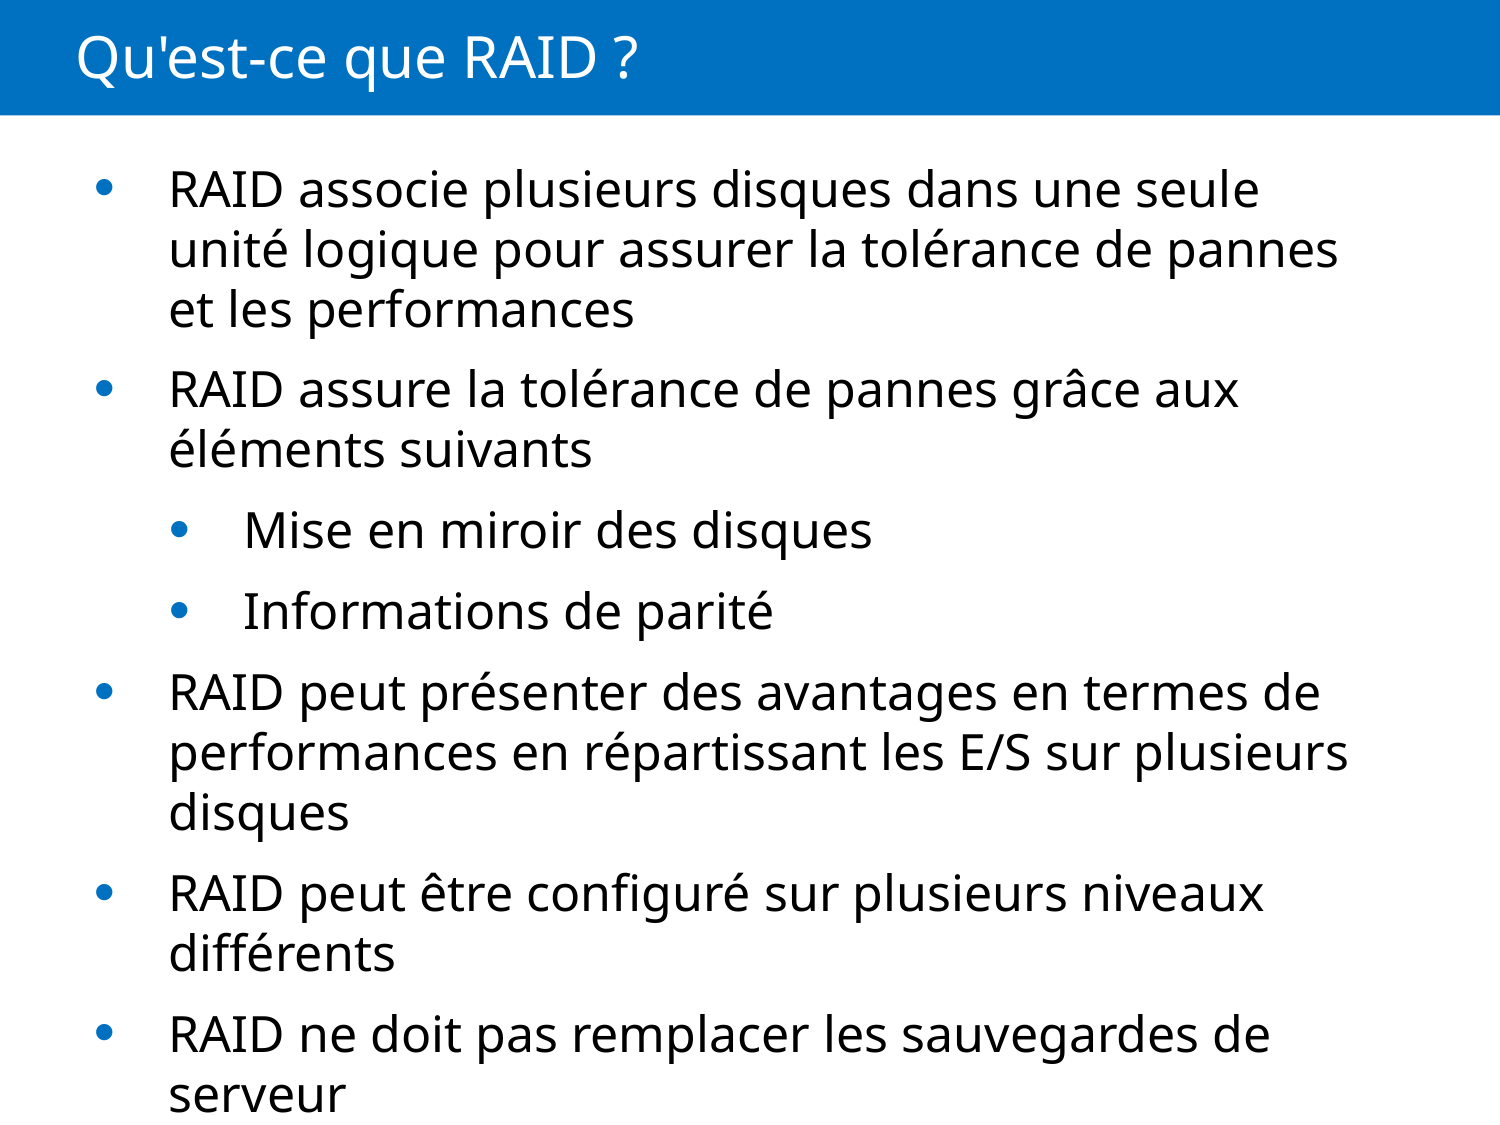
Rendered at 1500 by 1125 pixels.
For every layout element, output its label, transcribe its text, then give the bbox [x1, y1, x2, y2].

title Qu'est-ce que RAID ? [75, 0, 1351, 122]
text_box RAID associe plusieurs disques dans une seule unité logique pour assurer la tolérance de pannes et les performances RAID assure la tolérance de pannes grâce aux éléments suivants Mise en miroir des disques Informations de parité RAID peut présenter des avantages en termes de performances en répartissant les E/S sur plusieurs disques RAID peut être configuré sur plusieurs niveaux différents RAID ne doit pas remplacer les sauvegardes de serveur [67, 138, 1438, 1075]
